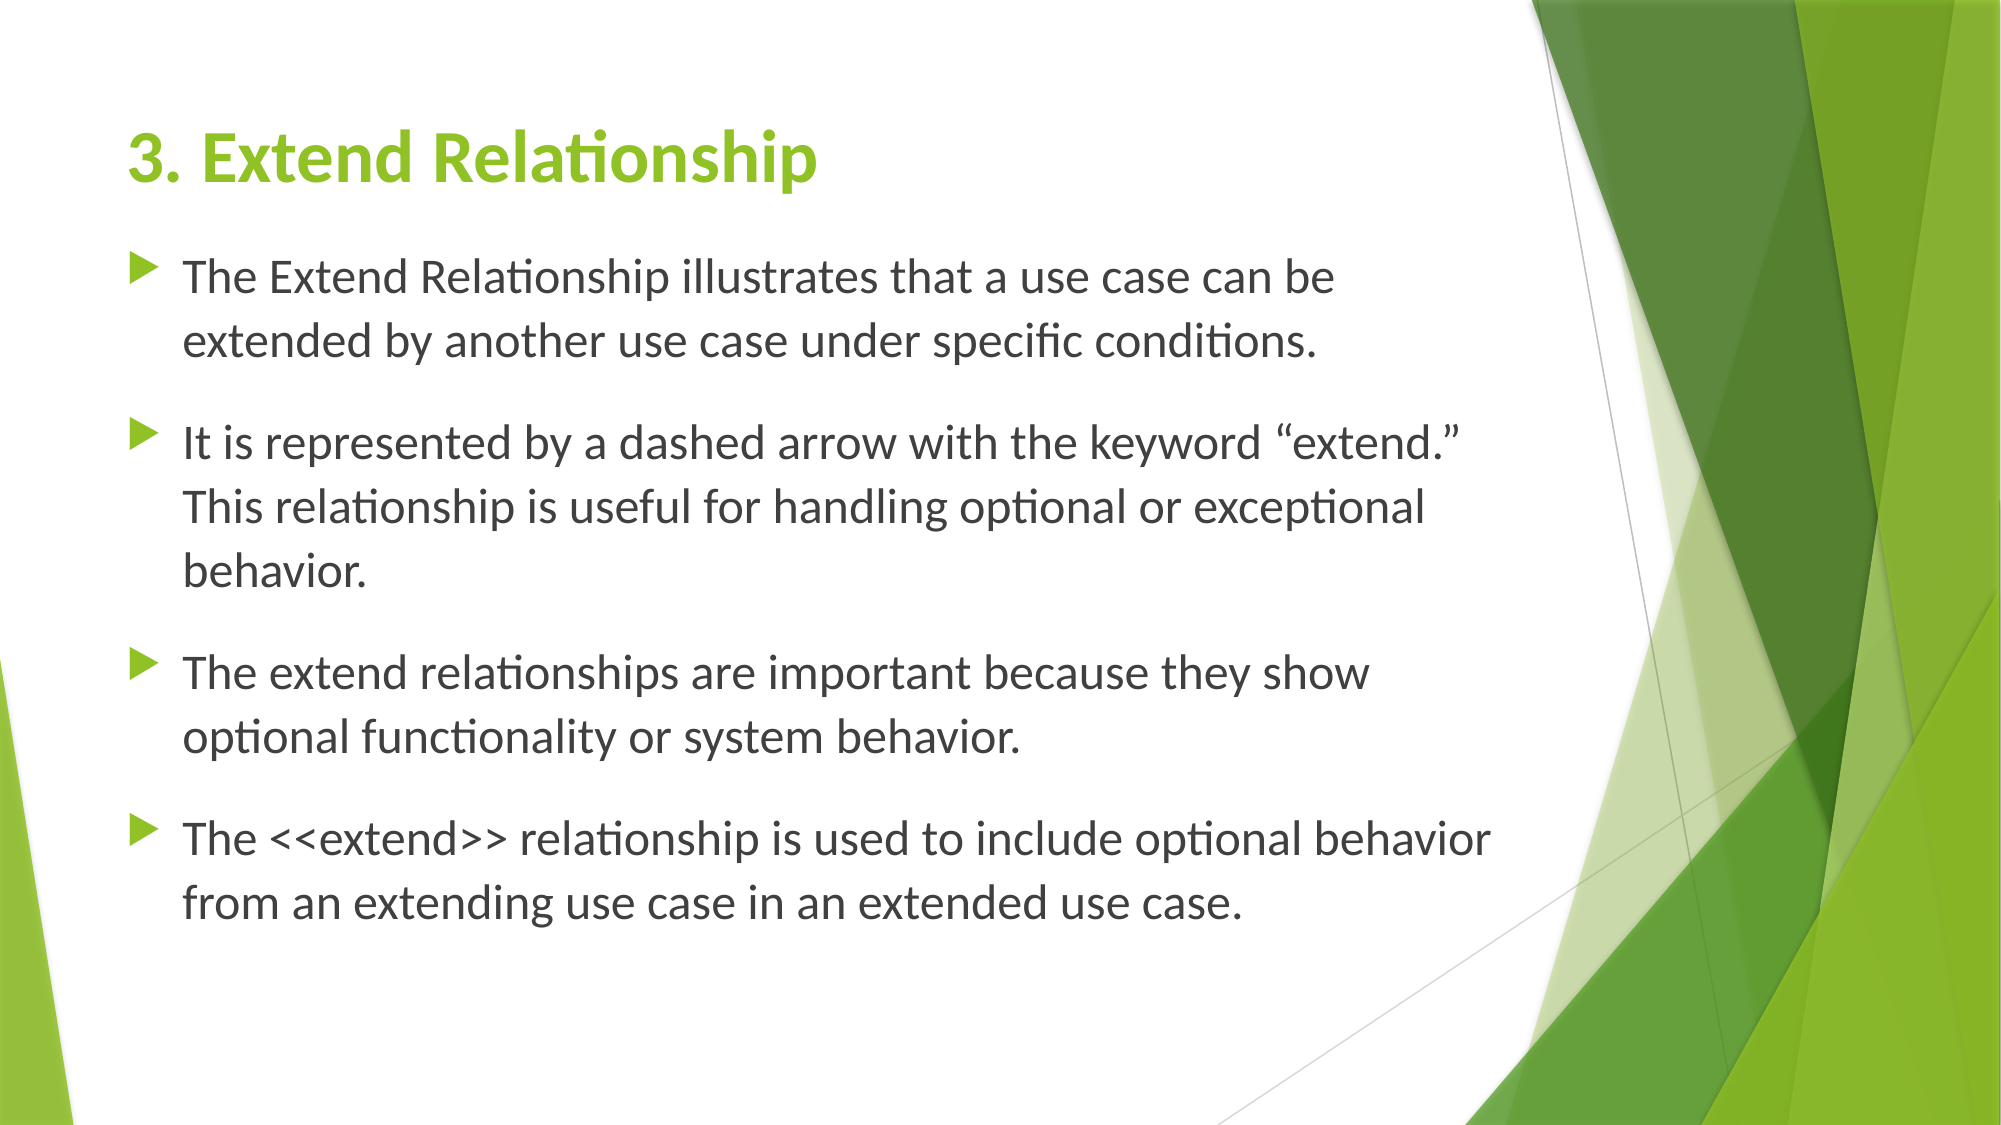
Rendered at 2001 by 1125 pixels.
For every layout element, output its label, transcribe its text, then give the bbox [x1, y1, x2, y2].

title 3. Extend Relationship [111, 99, 1522, 231]
list The Extend Relationship illustrates that a use case can be extended by another use case under specific conditions. It is represented by a dashed arrow with the keyword “extend.” This relationship is useful for handling optional or exceptional behavior. The extend relationships are important because they show optional functionality or system behavior. The <<extend>> relationship is used to include optional behavior from an extending use case in an extended use case. [111, 231, 1522, 1006]
